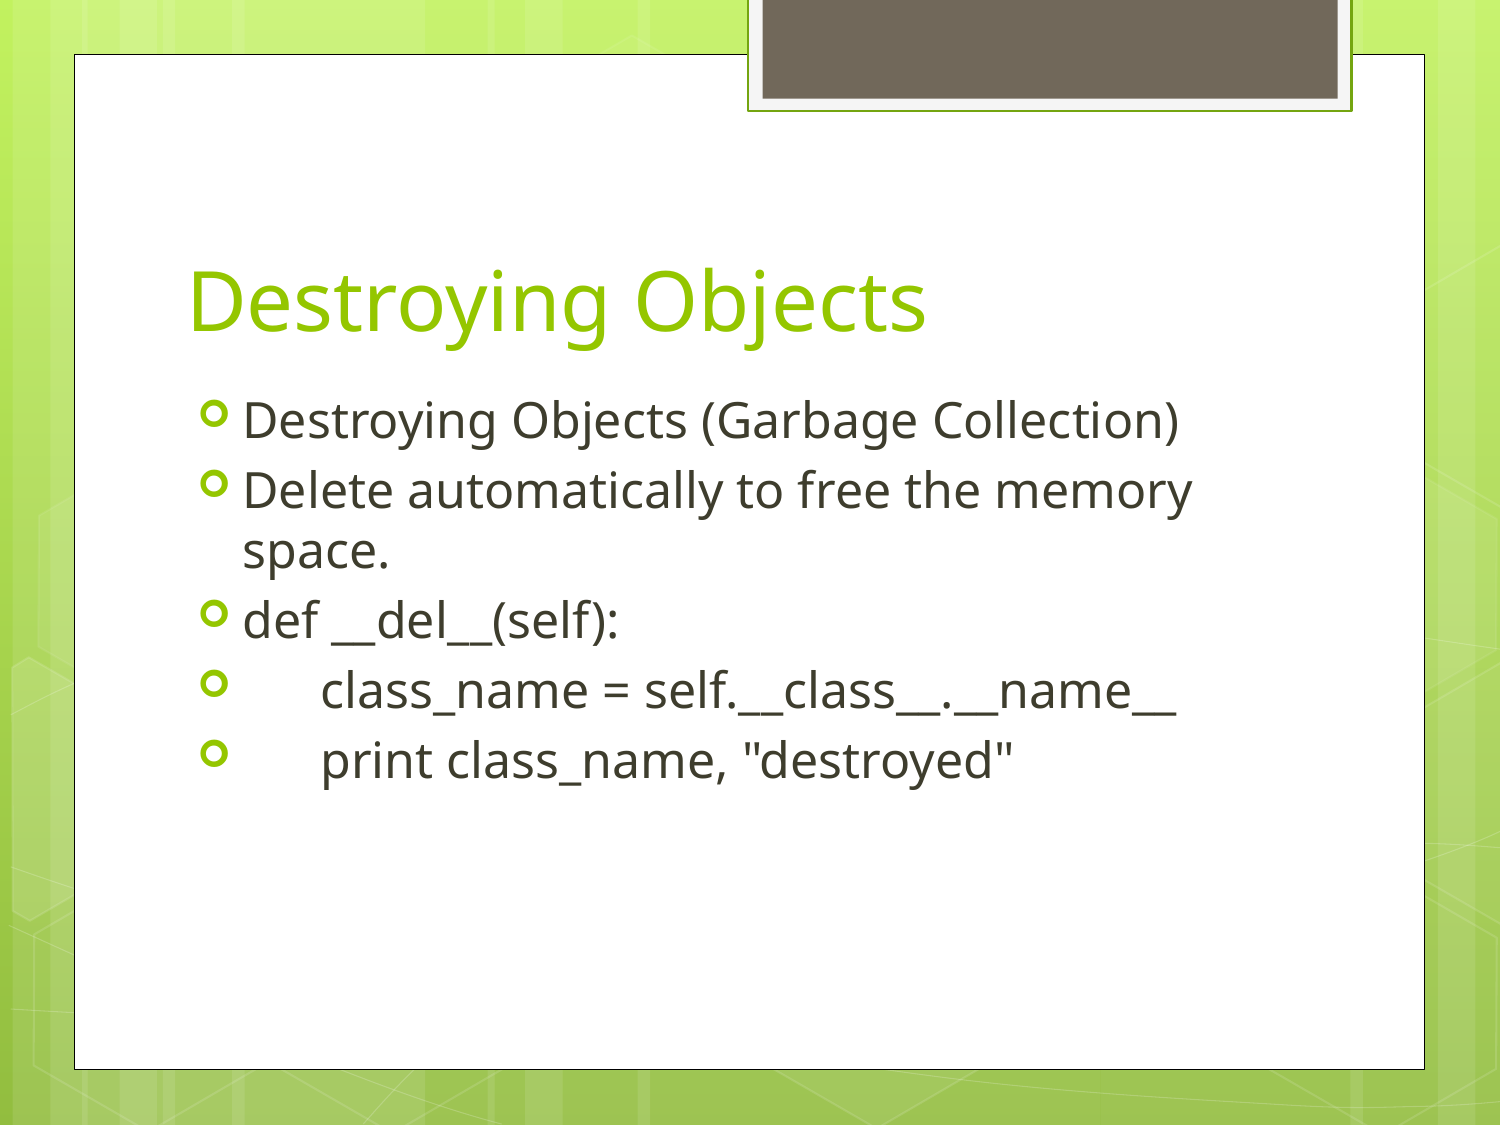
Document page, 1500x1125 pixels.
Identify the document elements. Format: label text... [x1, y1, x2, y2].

list Destroying Objects (Garbage Collection) Delete automatically to free the memory space. def __del__(self): class_name = self.__class__.__name__ print class_name, "destroyed" [171, 381, 1283, 957]
title Destroying Objects [171, 168, 1324, 357]
